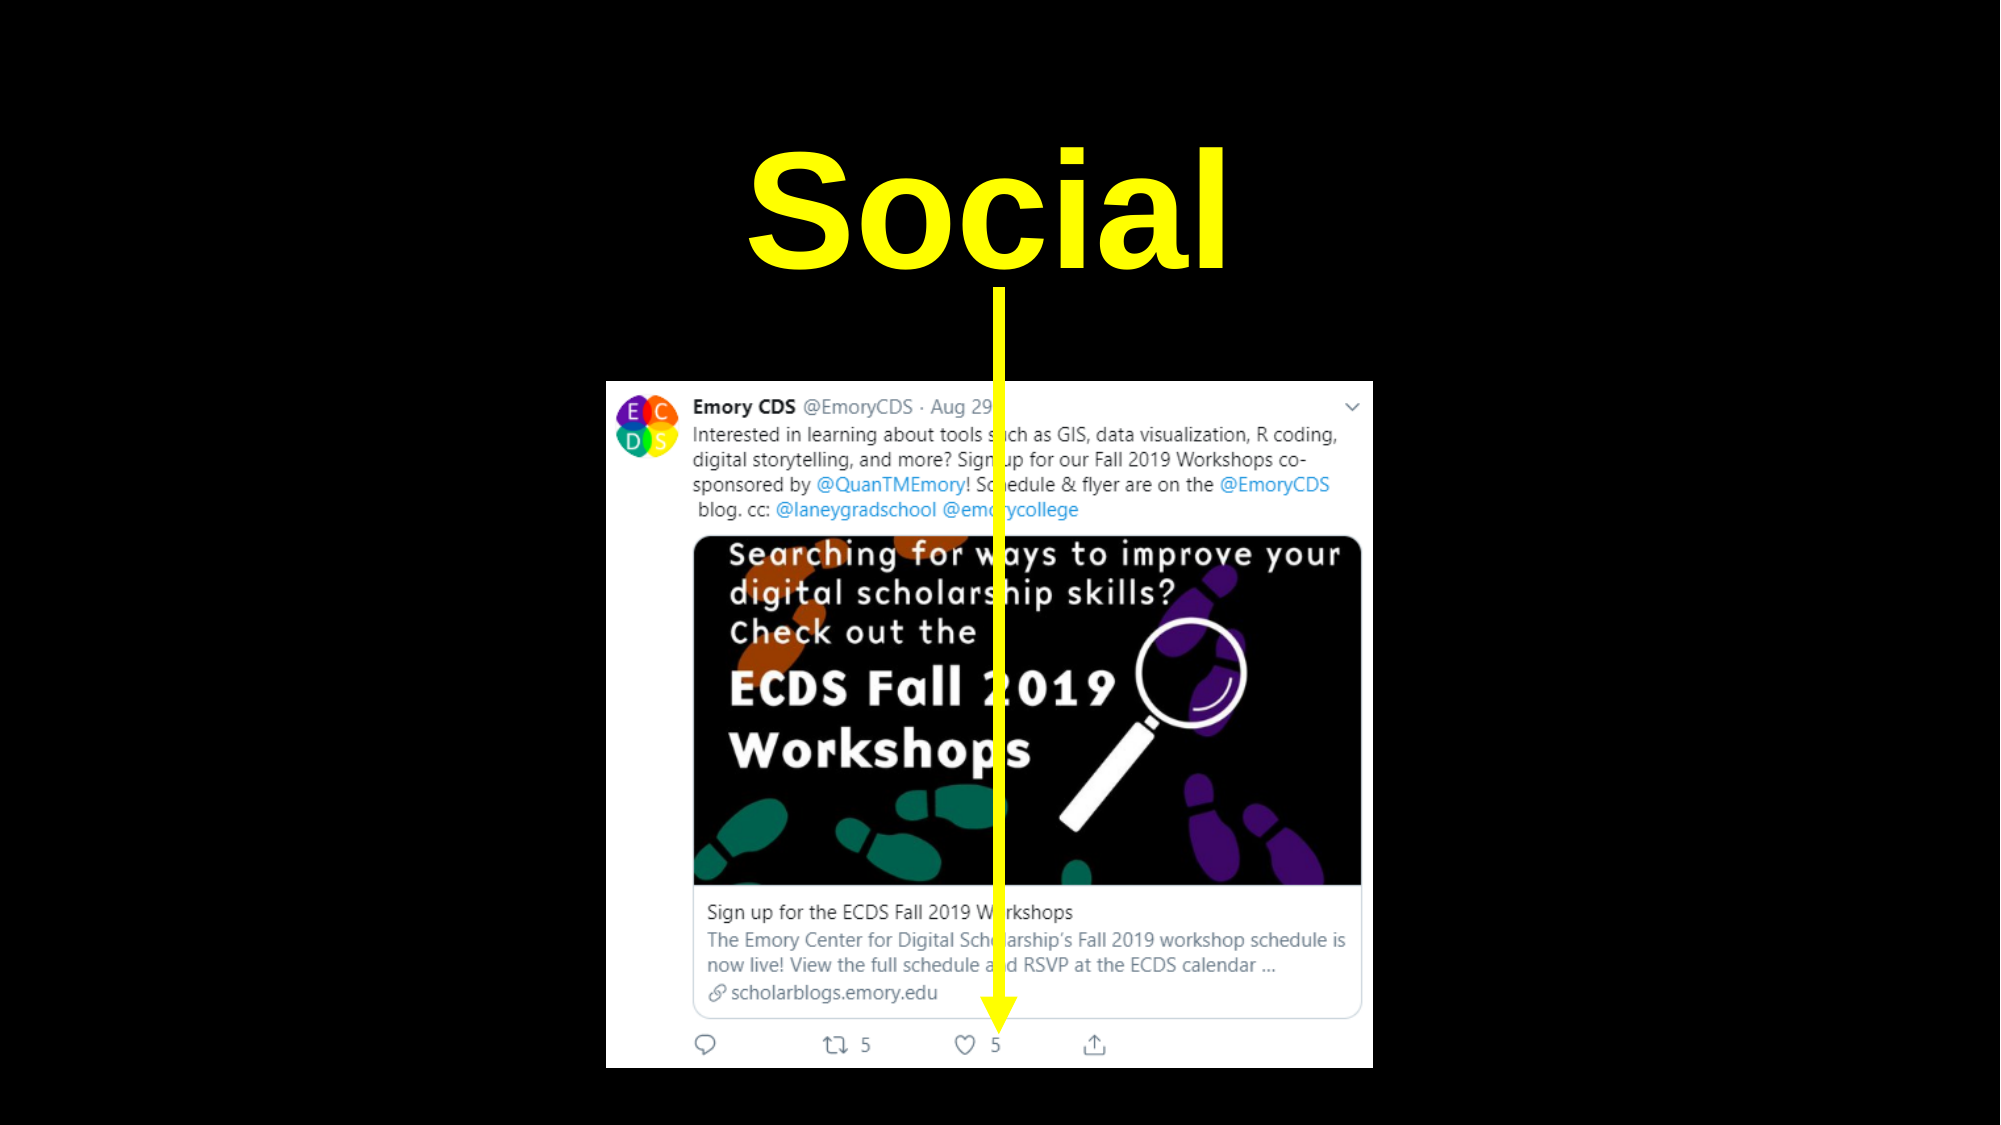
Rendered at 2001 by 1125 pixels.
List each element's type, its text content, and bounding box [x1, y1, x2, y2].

picture [606, 381, 1373, 1068]
title Social [210, 106, 1770, 324]
